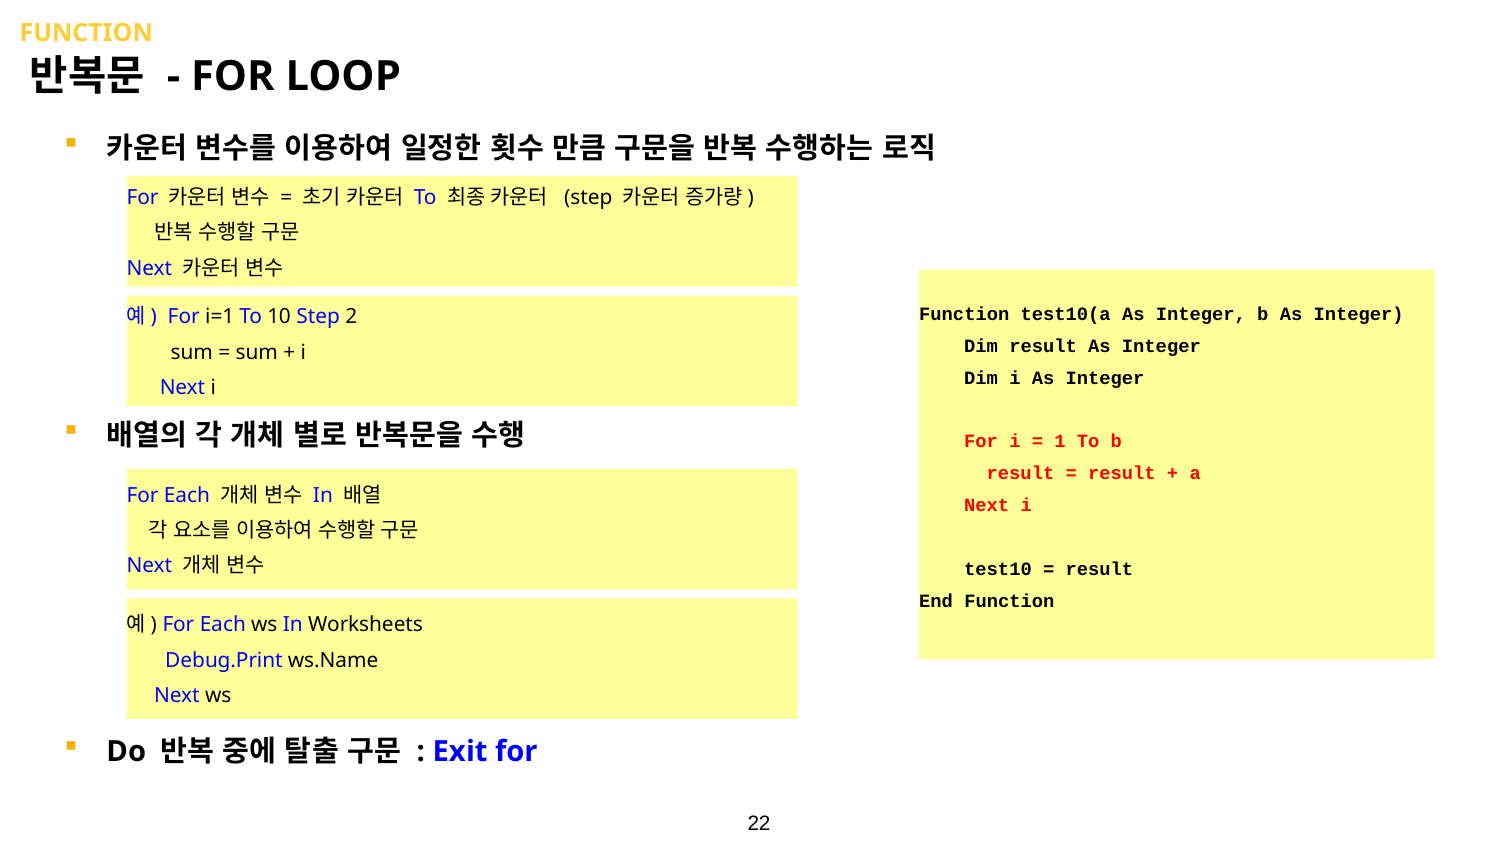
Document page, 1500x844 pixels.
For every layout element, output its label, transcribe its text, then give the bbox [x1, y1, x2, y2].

text_box 예) For Each ws In Worksheets Debug.Print ws.Name Next ws [126, 598, 798, 719]
text_box 예) For i=1 To 10 Step 2 sum = sum + i Next i [126, 295, 798, 407]
text_box Function test10(a As Integer, b As Integer) Dim result As Integer Dim i As Integer For i = 1 To b result = result + a Next i test10 = result End Function [919, 269, 1435, 660]
title 반복문 - For loop [29, 48, 1471, 91]
text_box For 카운터 변수 = 초기 카운터 To 최종 카운터 (step 카운터 증가량) 반복 수행할 구문 Next 카운터 변수 [126, 176, 798, 287]
list Function [19, 16, 1461, 43]
text_box 카운터 변수를 이용하여 일정한 횟수 만큼 구문을 반복 수행하는 로직 배열의 각 개체 별로 반복문을 수행 Do 반복 중에 탈출 구문 : Exit for [49, 121, 1126, 813]
text_box For Each 개체 변수 In 배열 각 요소를 이용하여 수행할 구문 Next 개체 변수 [126, 469, 798, 590]
